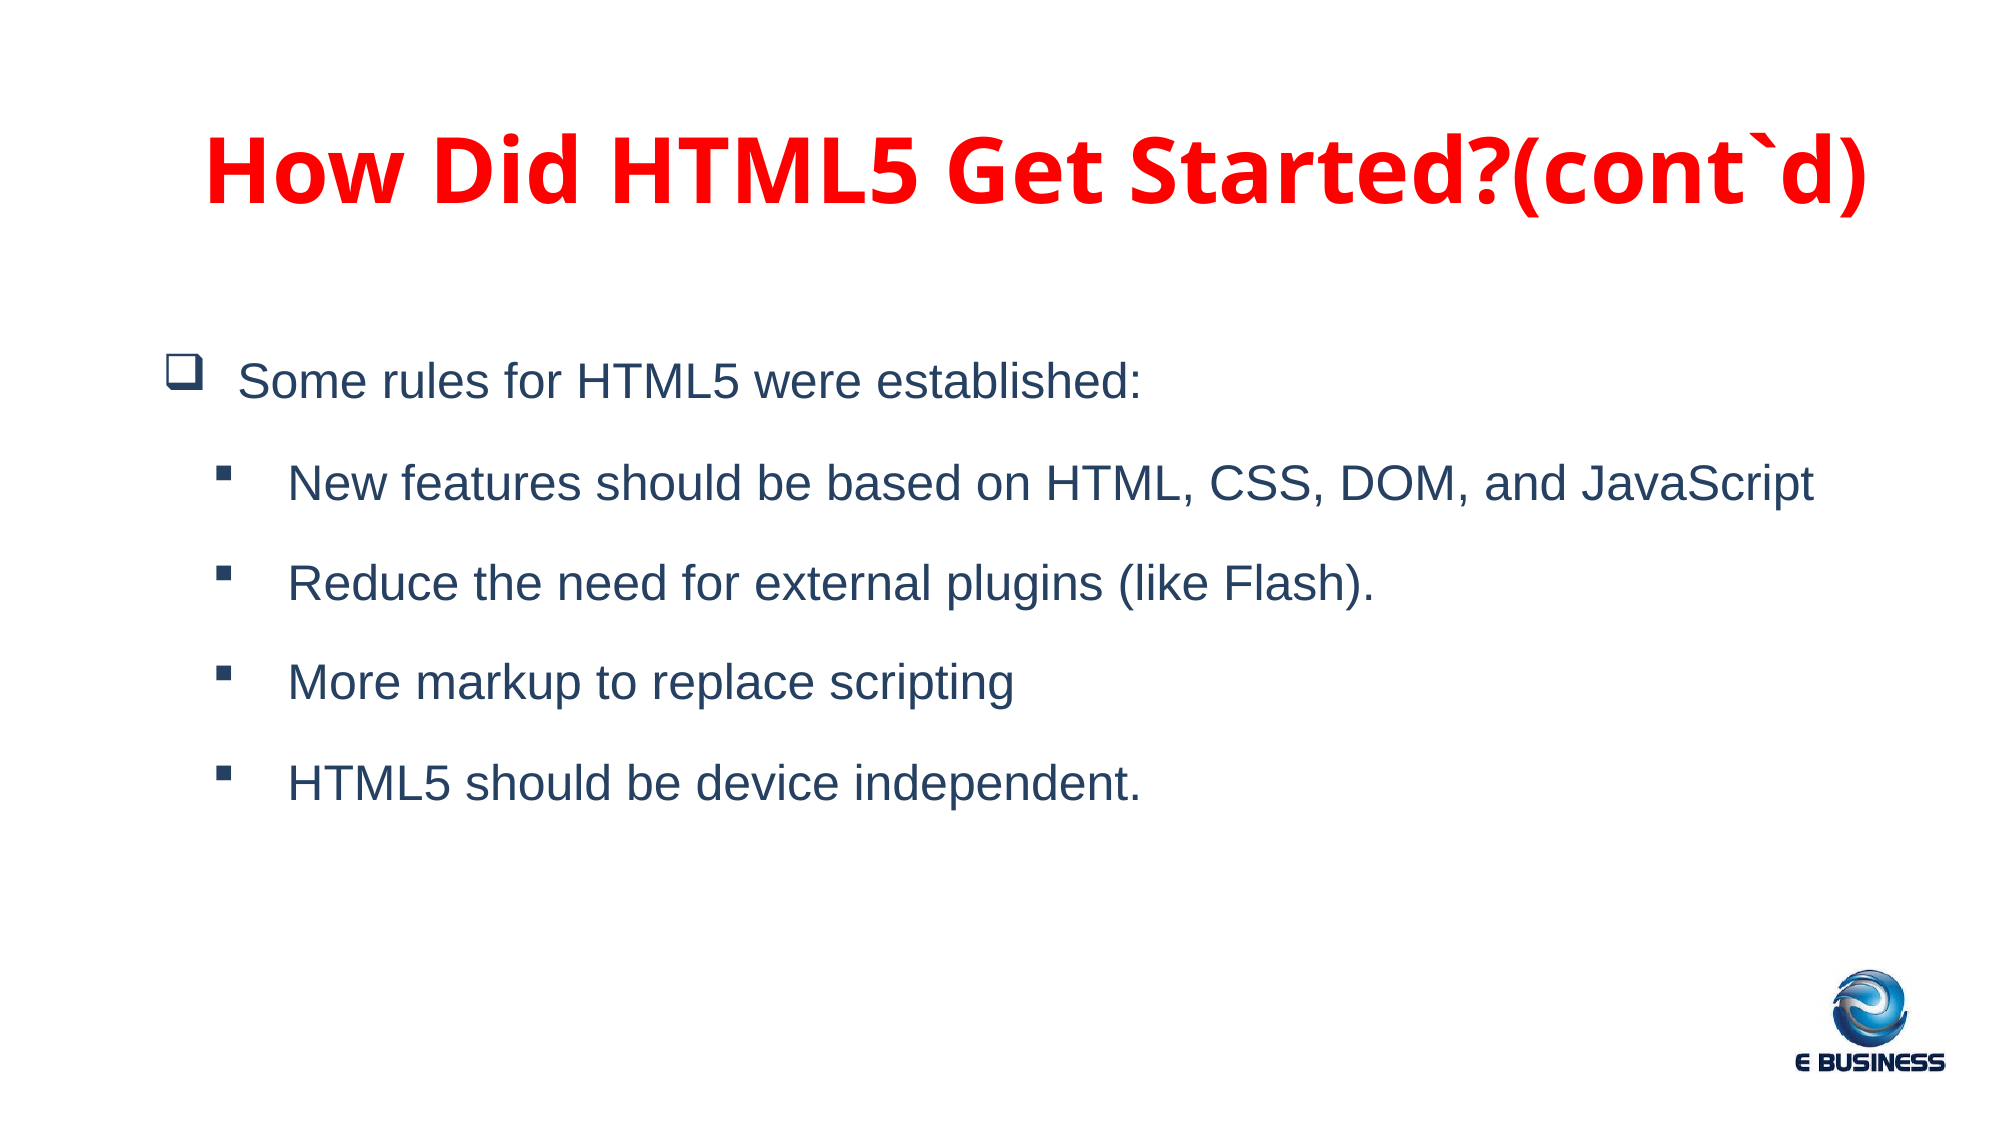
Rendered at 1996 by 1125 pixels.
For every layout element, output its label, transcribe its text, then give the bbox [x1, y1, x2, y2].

text_box How Did HTML5 Get Started?(cont`d) [149, 46, 1923, 288]
text_box Some rules for HTML5 were established: [147, 310, 1423, 461]
picture [1795, 968, 1946, 1073]
subtitle New features should be based on HTML, CSS, DOM, and JavaScript Reduce the need for external plugins (like Flash). More markup to replace scripting HTML5 should be device independent. [197, 412, 1848, 1050]
